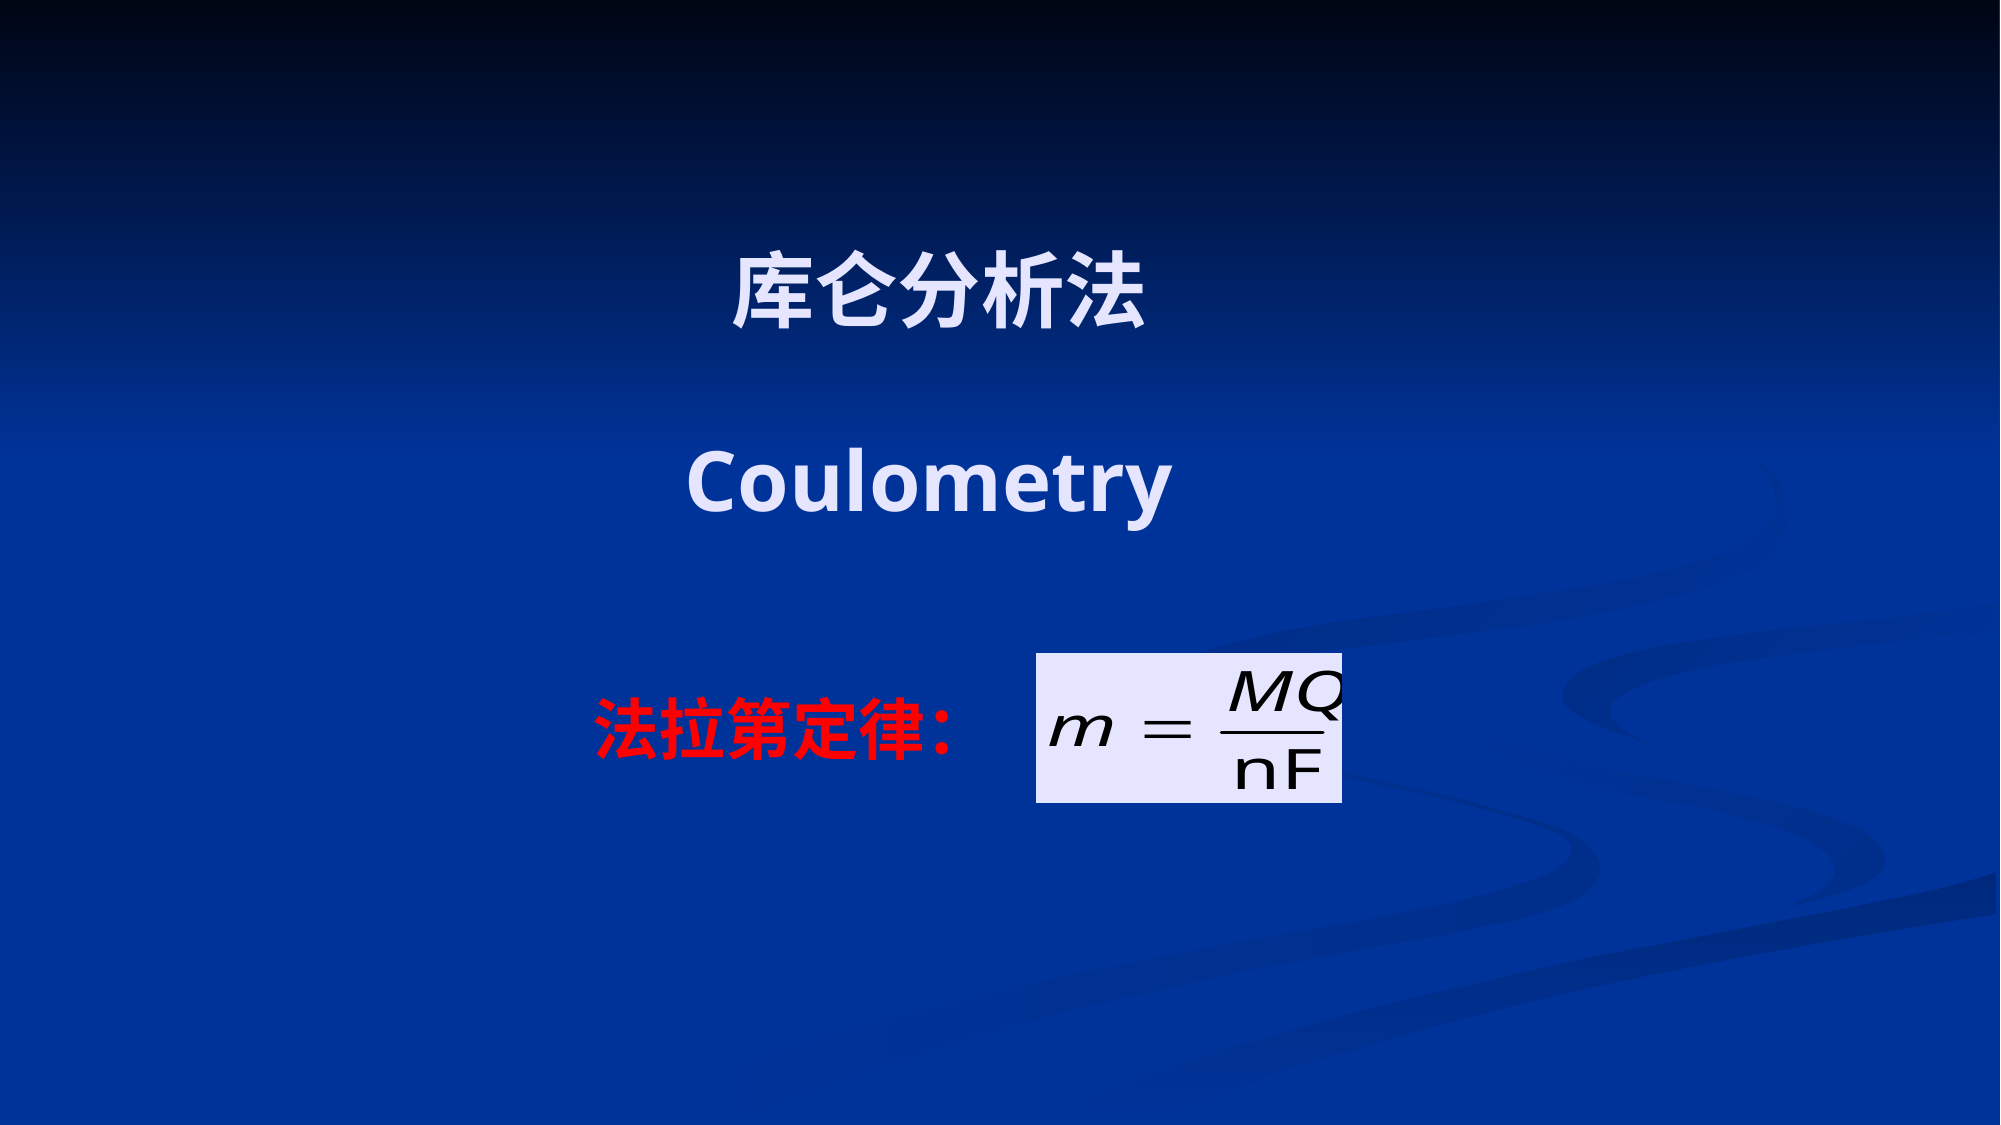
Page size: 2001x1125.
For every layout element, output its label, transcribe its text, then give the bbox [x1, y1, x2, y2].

text_box 法拉第定律： [271, 602, 1313, 854]
title 库仑分析法 Coulometry [354, 191, 1525, 566]
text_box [1036, 653, 1342, 803]
